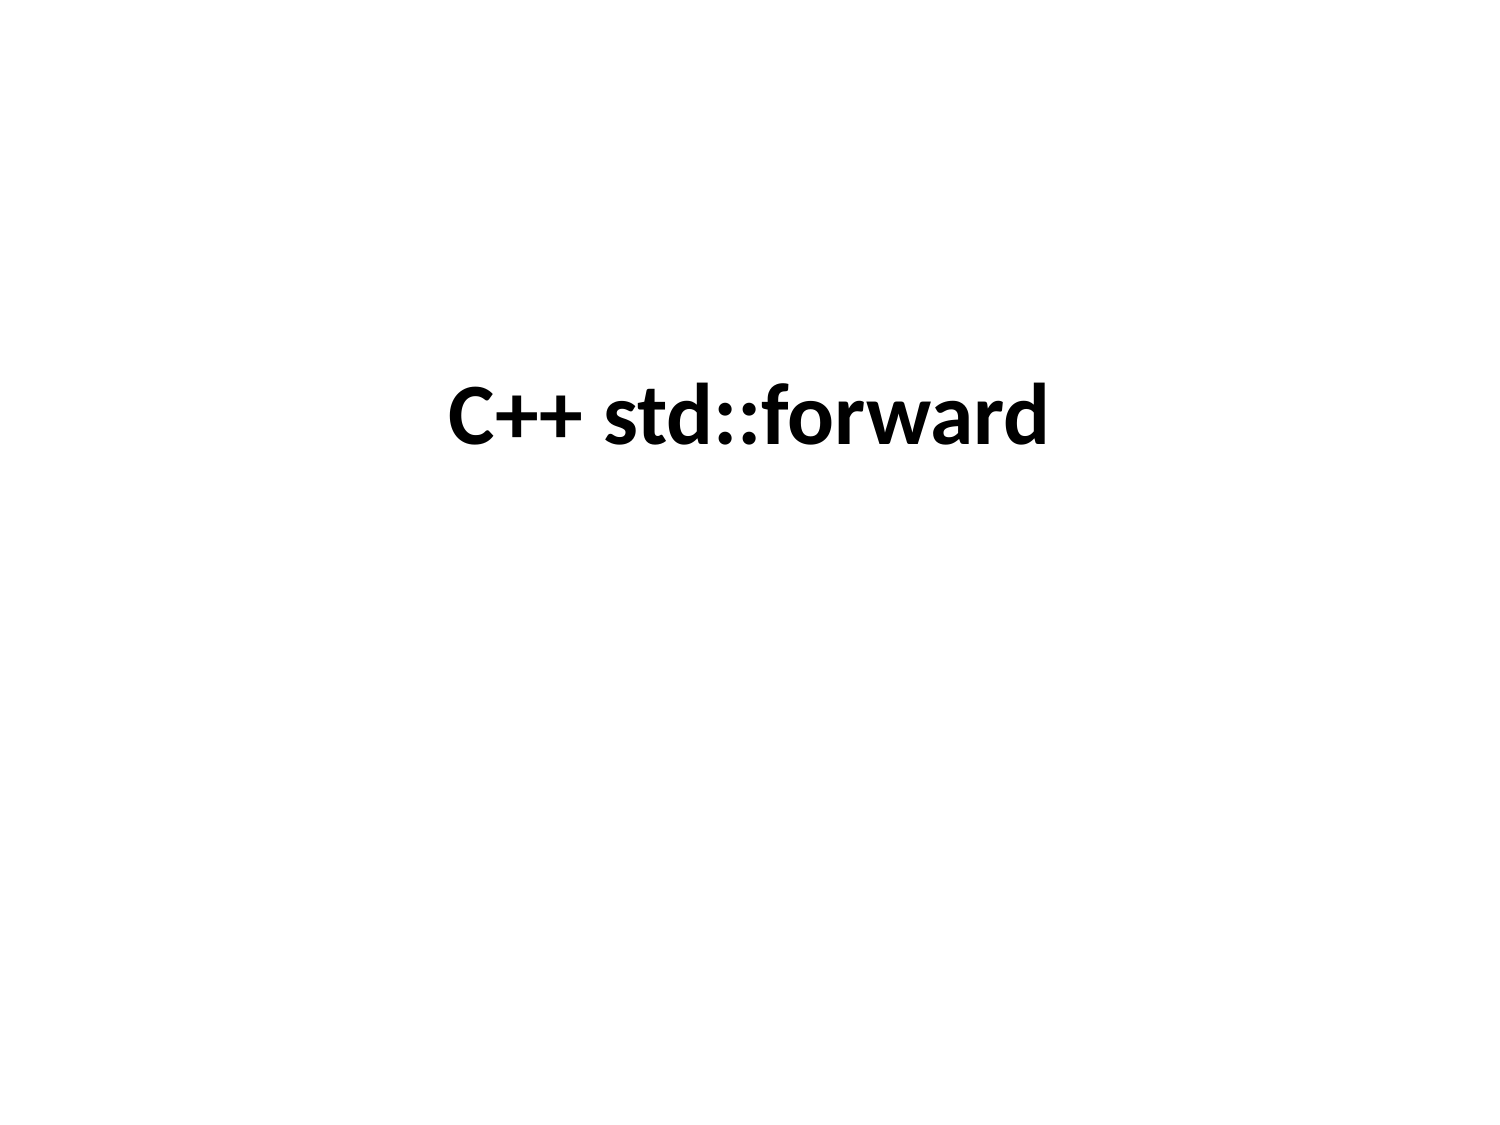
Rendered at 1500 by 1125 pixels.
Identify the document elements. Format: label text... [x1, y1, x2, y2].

title C++ std::forward [112, 349, 1388, 800]
